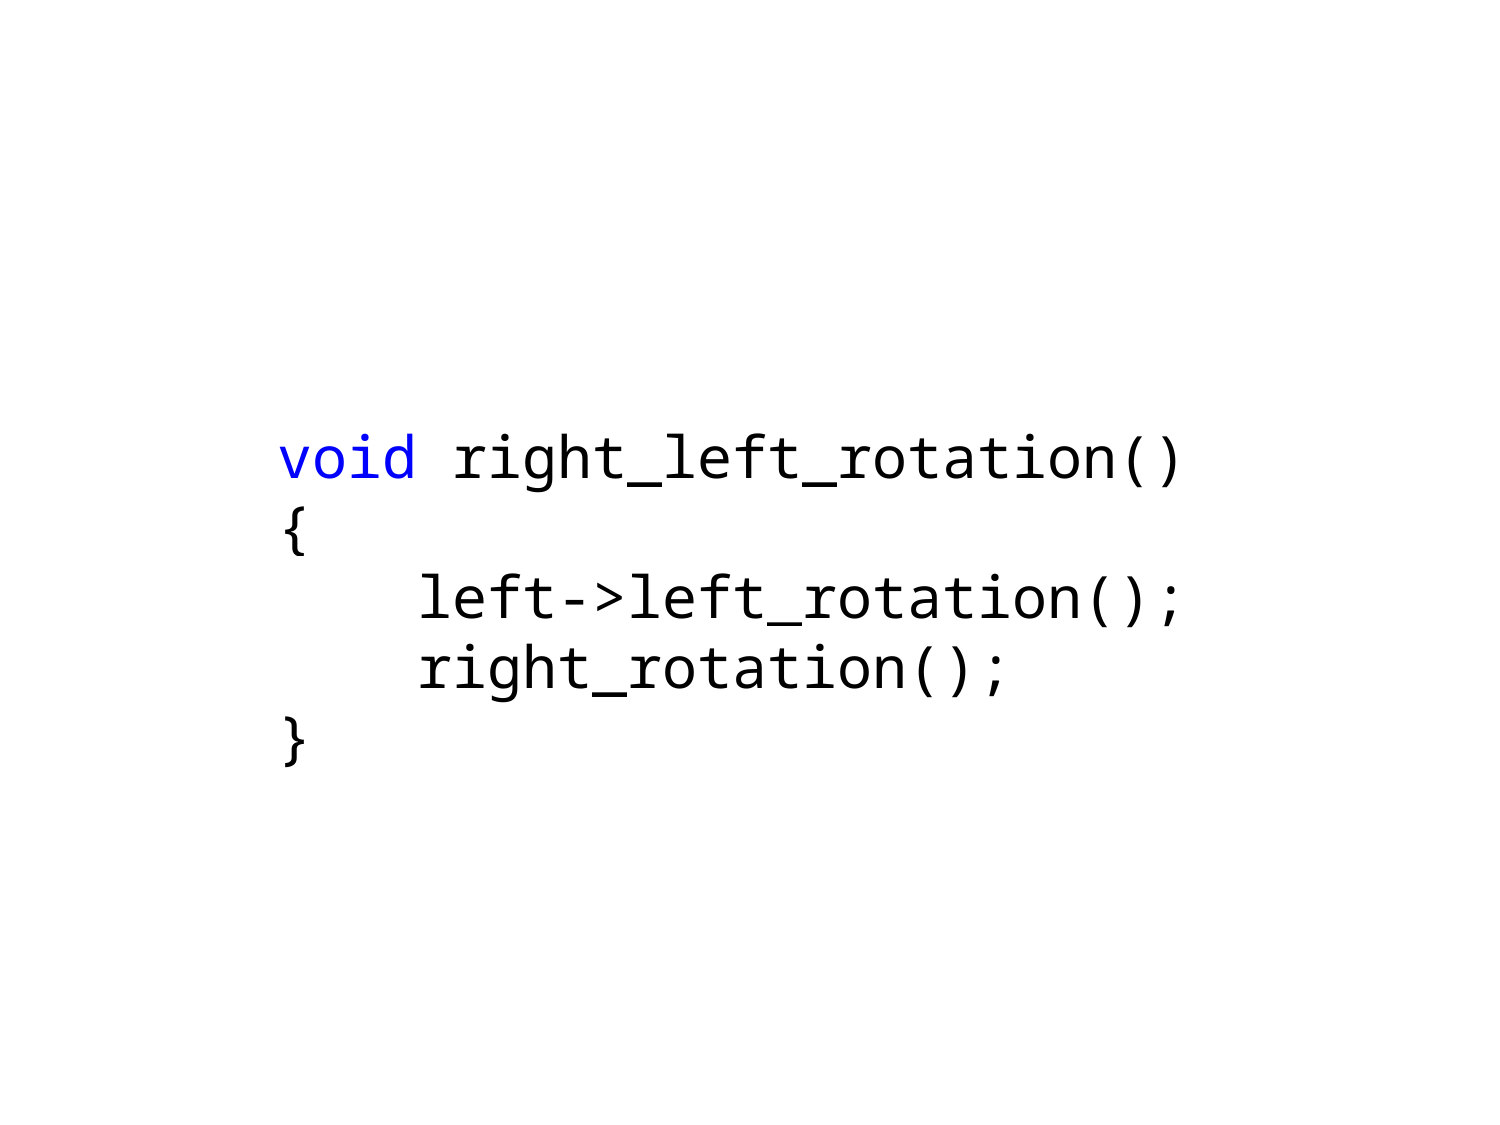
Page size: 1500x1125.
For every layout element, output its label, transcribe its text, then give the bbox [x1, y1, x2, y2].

text_box void right_left_rotation() { left->left_rotation(); right_rotation(); } [262, 412, 1250, 828]
